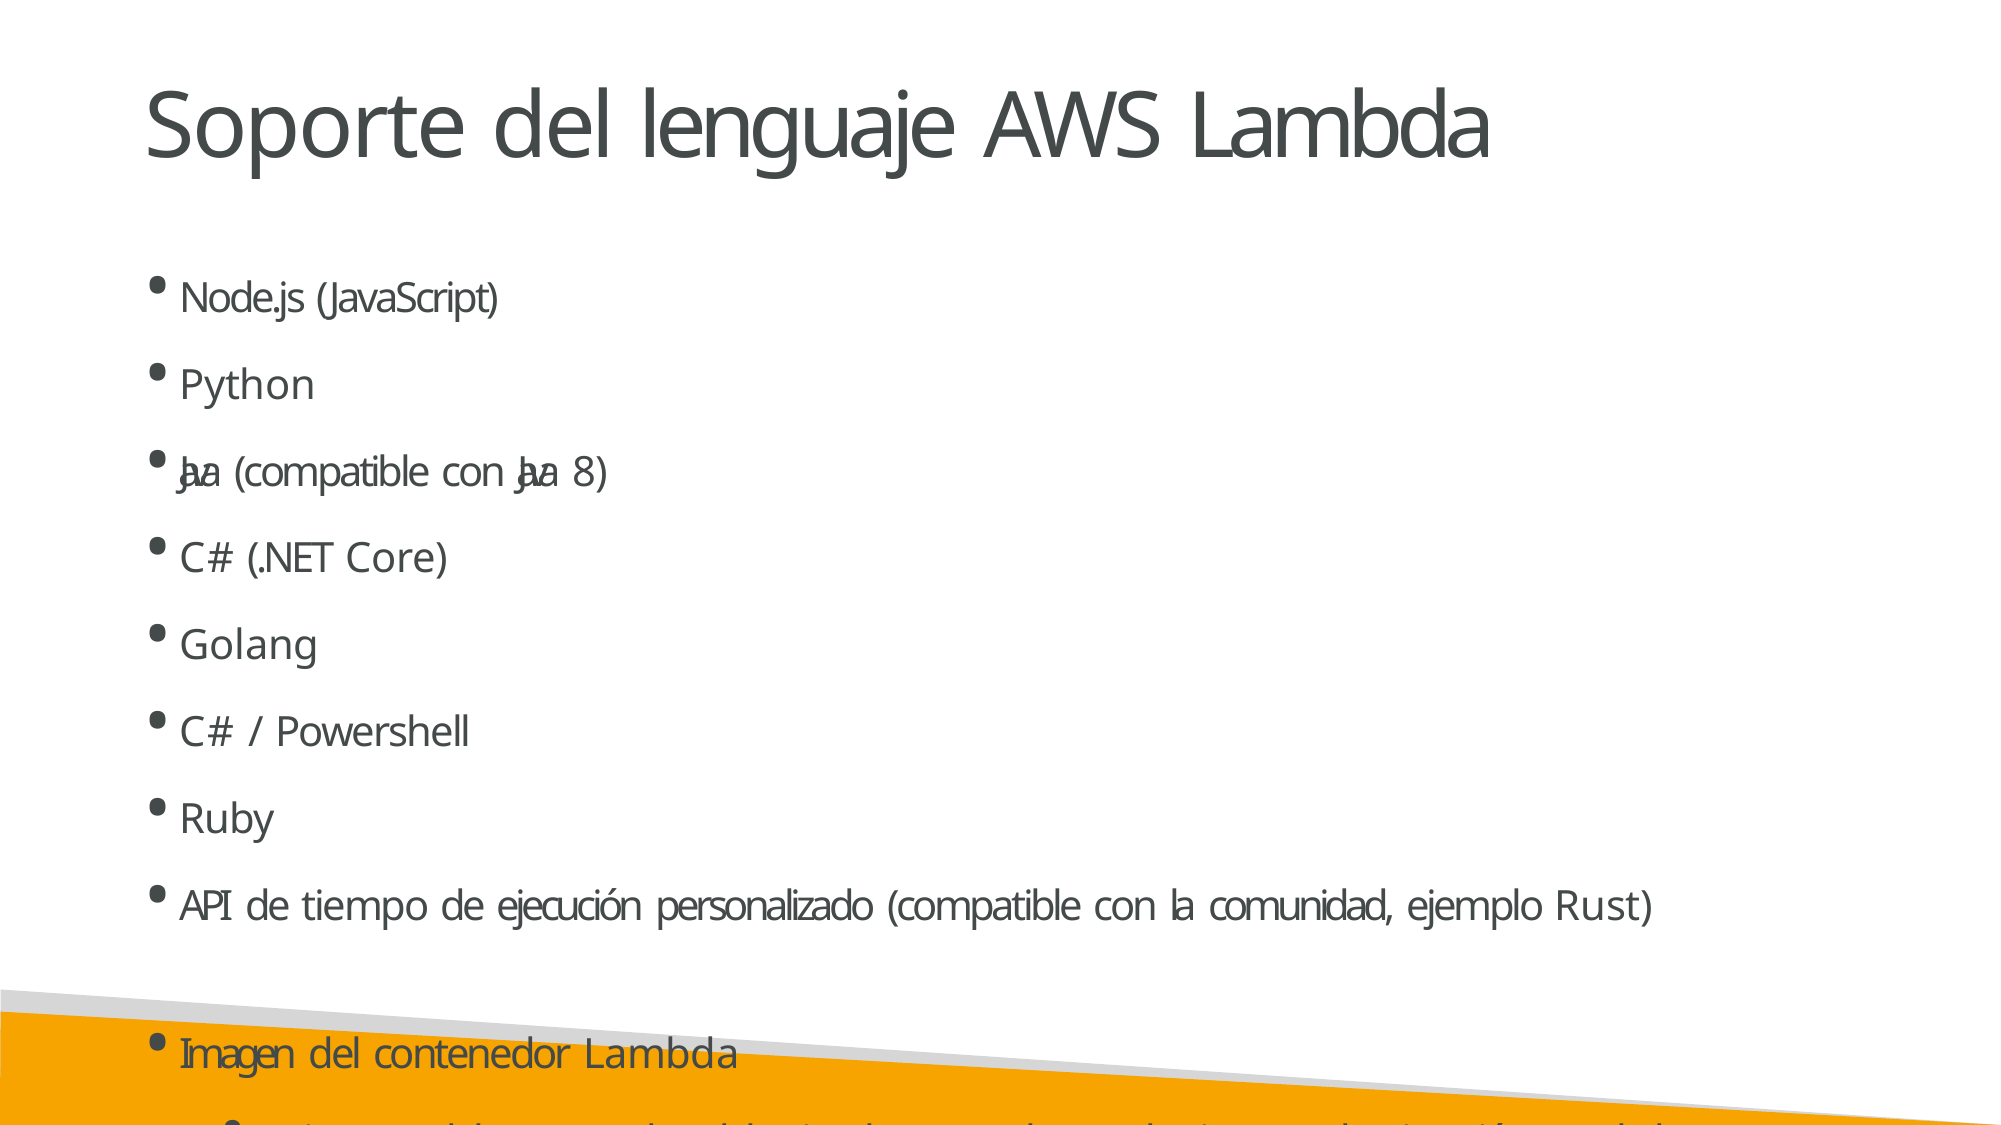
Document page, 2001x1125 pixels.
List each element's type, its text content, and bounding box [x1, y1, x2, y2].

title Soporte del lenguaje AWS Lambda [73, 63, 1927, 254]
text_box Node.js (JavaScript) Python Java (compatible con Java 8) C# (.NET Core) Golang C# / Powershell Ruby API de tiempo de ejecución personalizado (compatible con la comunidad, ejemplo Rust) Imagen del contenedor Lambda La imagen del contenedor debe implementar la API de tiempo de ejecución Lambda Se prefiere ECS / Fargate para ejecutar imágenes Docker arbitrarias [142, 238, 1848, 1125]
